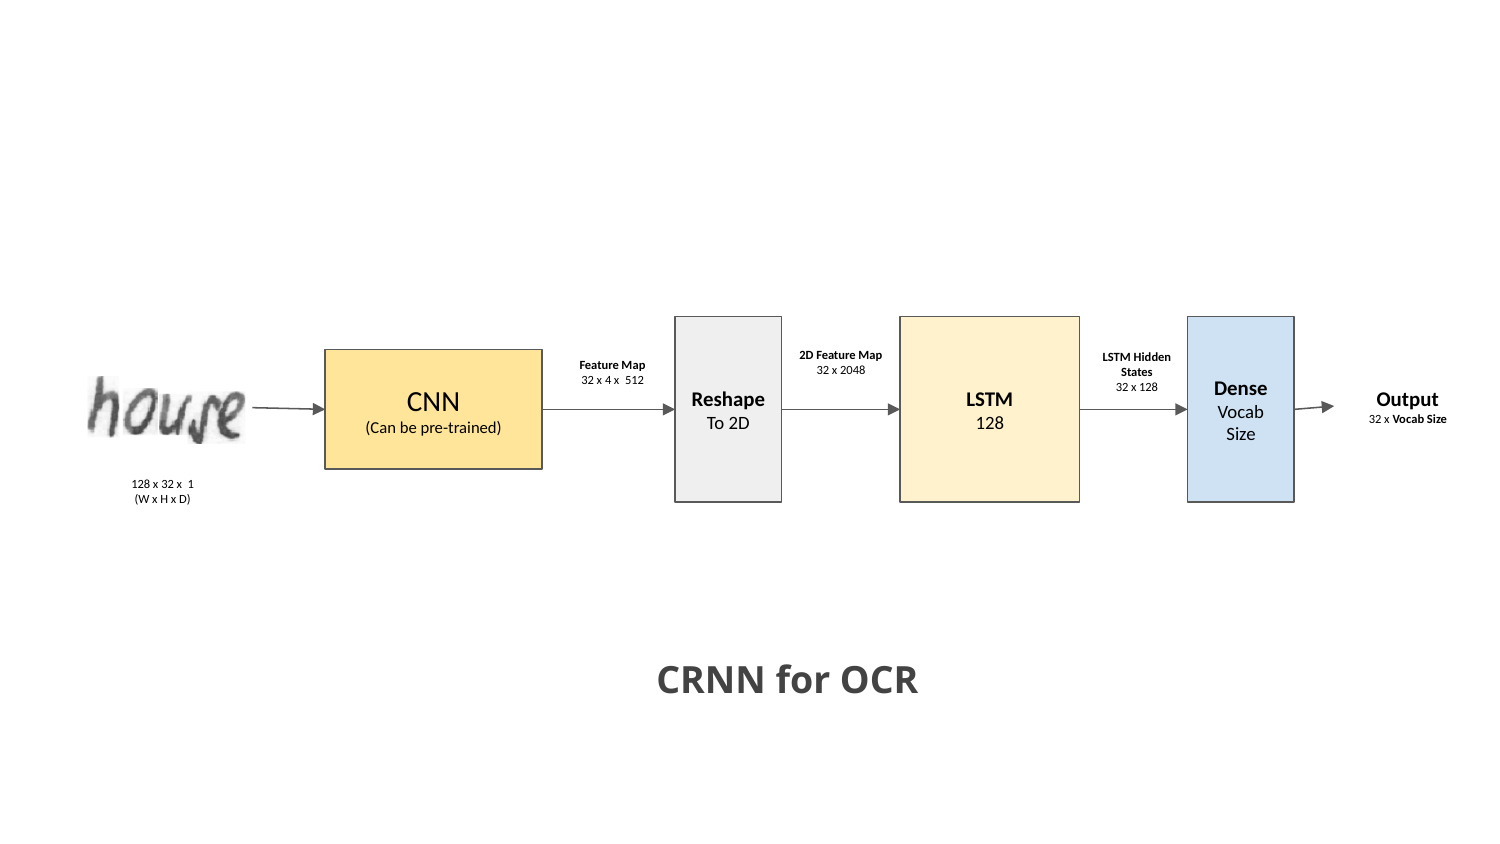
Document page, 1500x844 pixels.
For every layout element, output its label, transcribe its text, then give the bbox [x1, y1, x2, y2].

text_box Reshape To 2D [675, 316, 782, 503]
text_box 2D Feature Map 32 x 2048 [776, 340, 906, 384]
text_box CNN (Can be pre-trained) [325, 349, 543, 470]
text_box LSTM 128 [900, 316, 1080, 503]
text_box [1293, 405, 1335, 410]
picture [72, 365, 253, 450]
text_box CRNN for OCR [361, 616, 1215, 741]
text_box Dense Vocab Size [1187, 316, 1295, 503]
text_box Output 32 x Vocab Size [1334, 375, 1482, 437]
text_box Feature Map 32 x 4 x 512 [548, 350, 675, 394]
text_box 128 x 32 x 1 (W x H x D) [98, 469, 227, 513]
text_box LSTM Hidden States 32 x 128 [1086, 350, 1188, 394]
